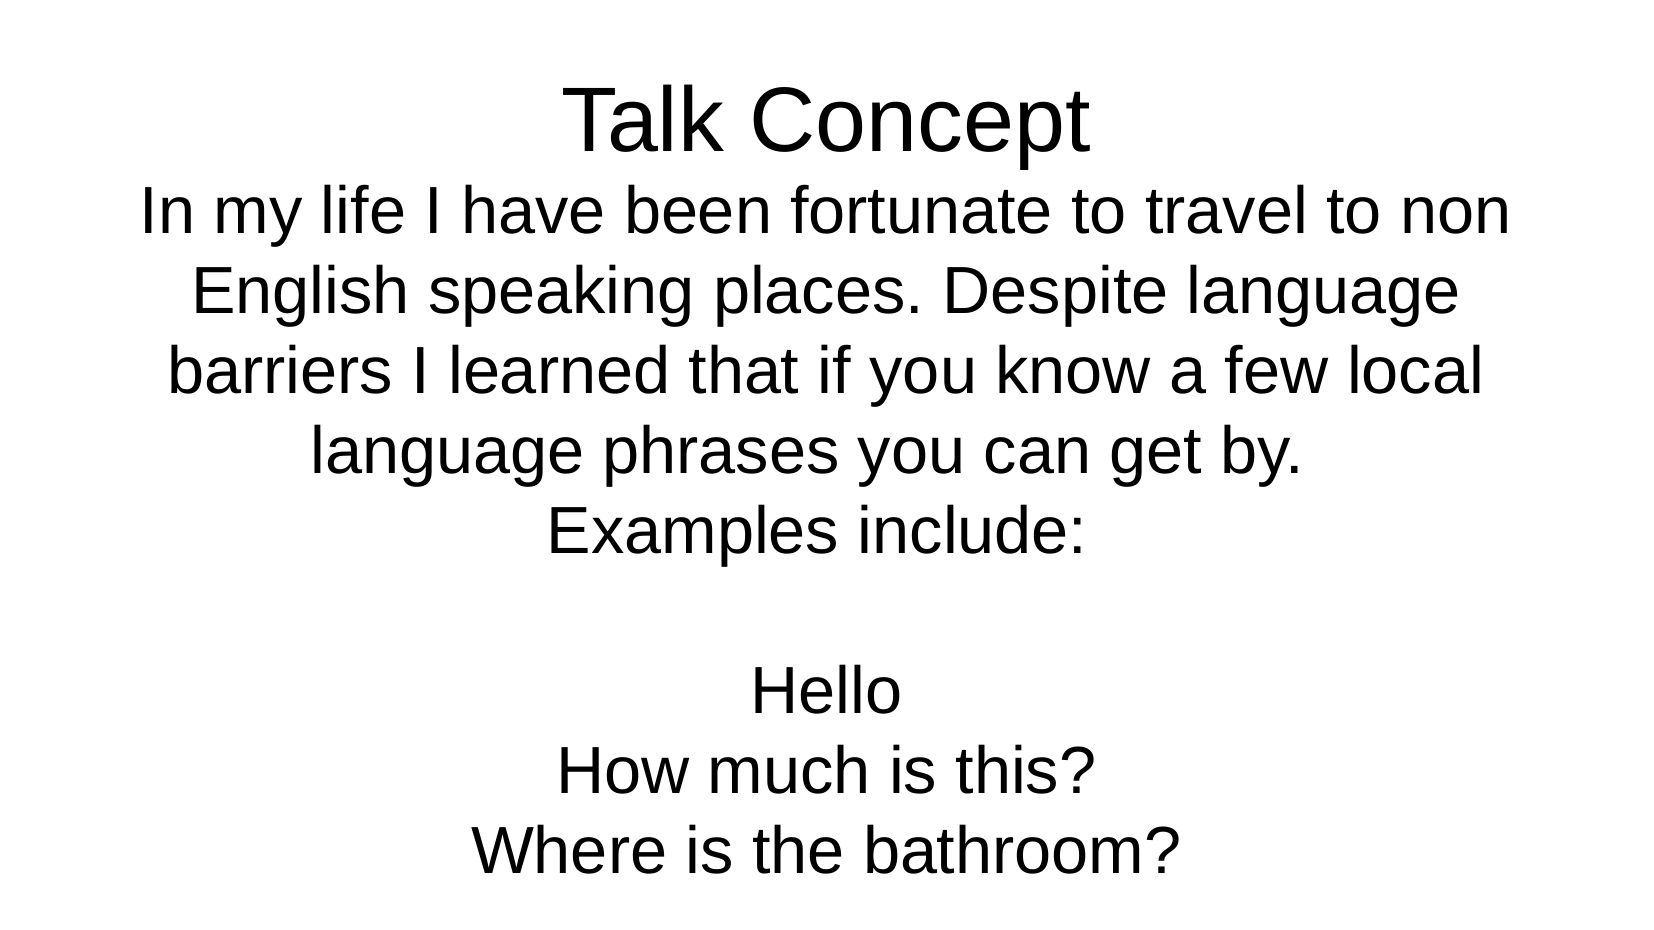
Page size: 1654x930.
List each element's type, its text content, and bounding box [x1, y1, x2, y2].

text_box Talk Concept [82, 12, 1571, 190]
text_box In my life I have been fortunate to travel to non English speaking places. Despite language barriers I learned that if you know a few local language phrases you can get by. Examples include: Hello How much is this? Where is the bathroom? [82, 190, 1571, 864]
